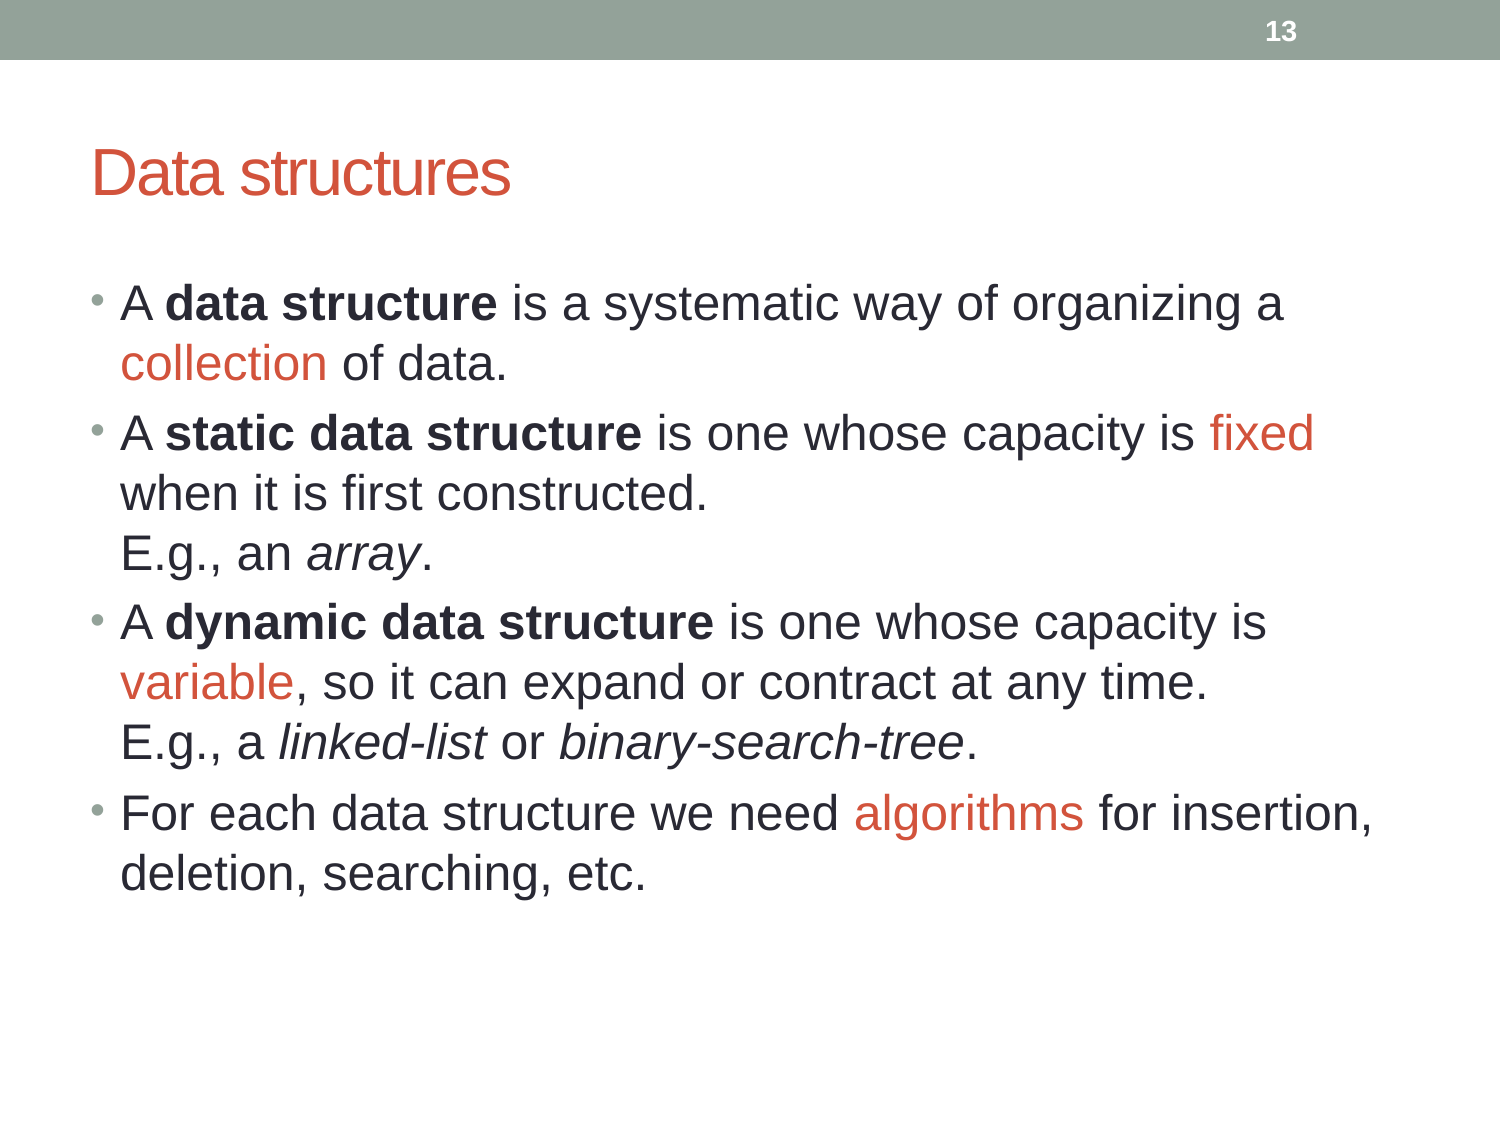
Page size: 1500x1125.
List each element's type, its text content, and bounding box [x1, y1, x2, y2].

title Data structures [75, 87, 1425, 250]
slide_number 13 [1250, 3, 1425, 57]
list A data structure is a systematic way of organizing a collection of data. A static data structure is one whose capacity is fixed when it is first constructed. E.g., an array. A dynamic data structure is one whose capacity is variable, so it can expand or contract at any time. E.g., a linked-list or binary-search-tree. For each data structure we need algorithms for insertion, deletion, searching, etc. [75, 262, 1425, 1063]
